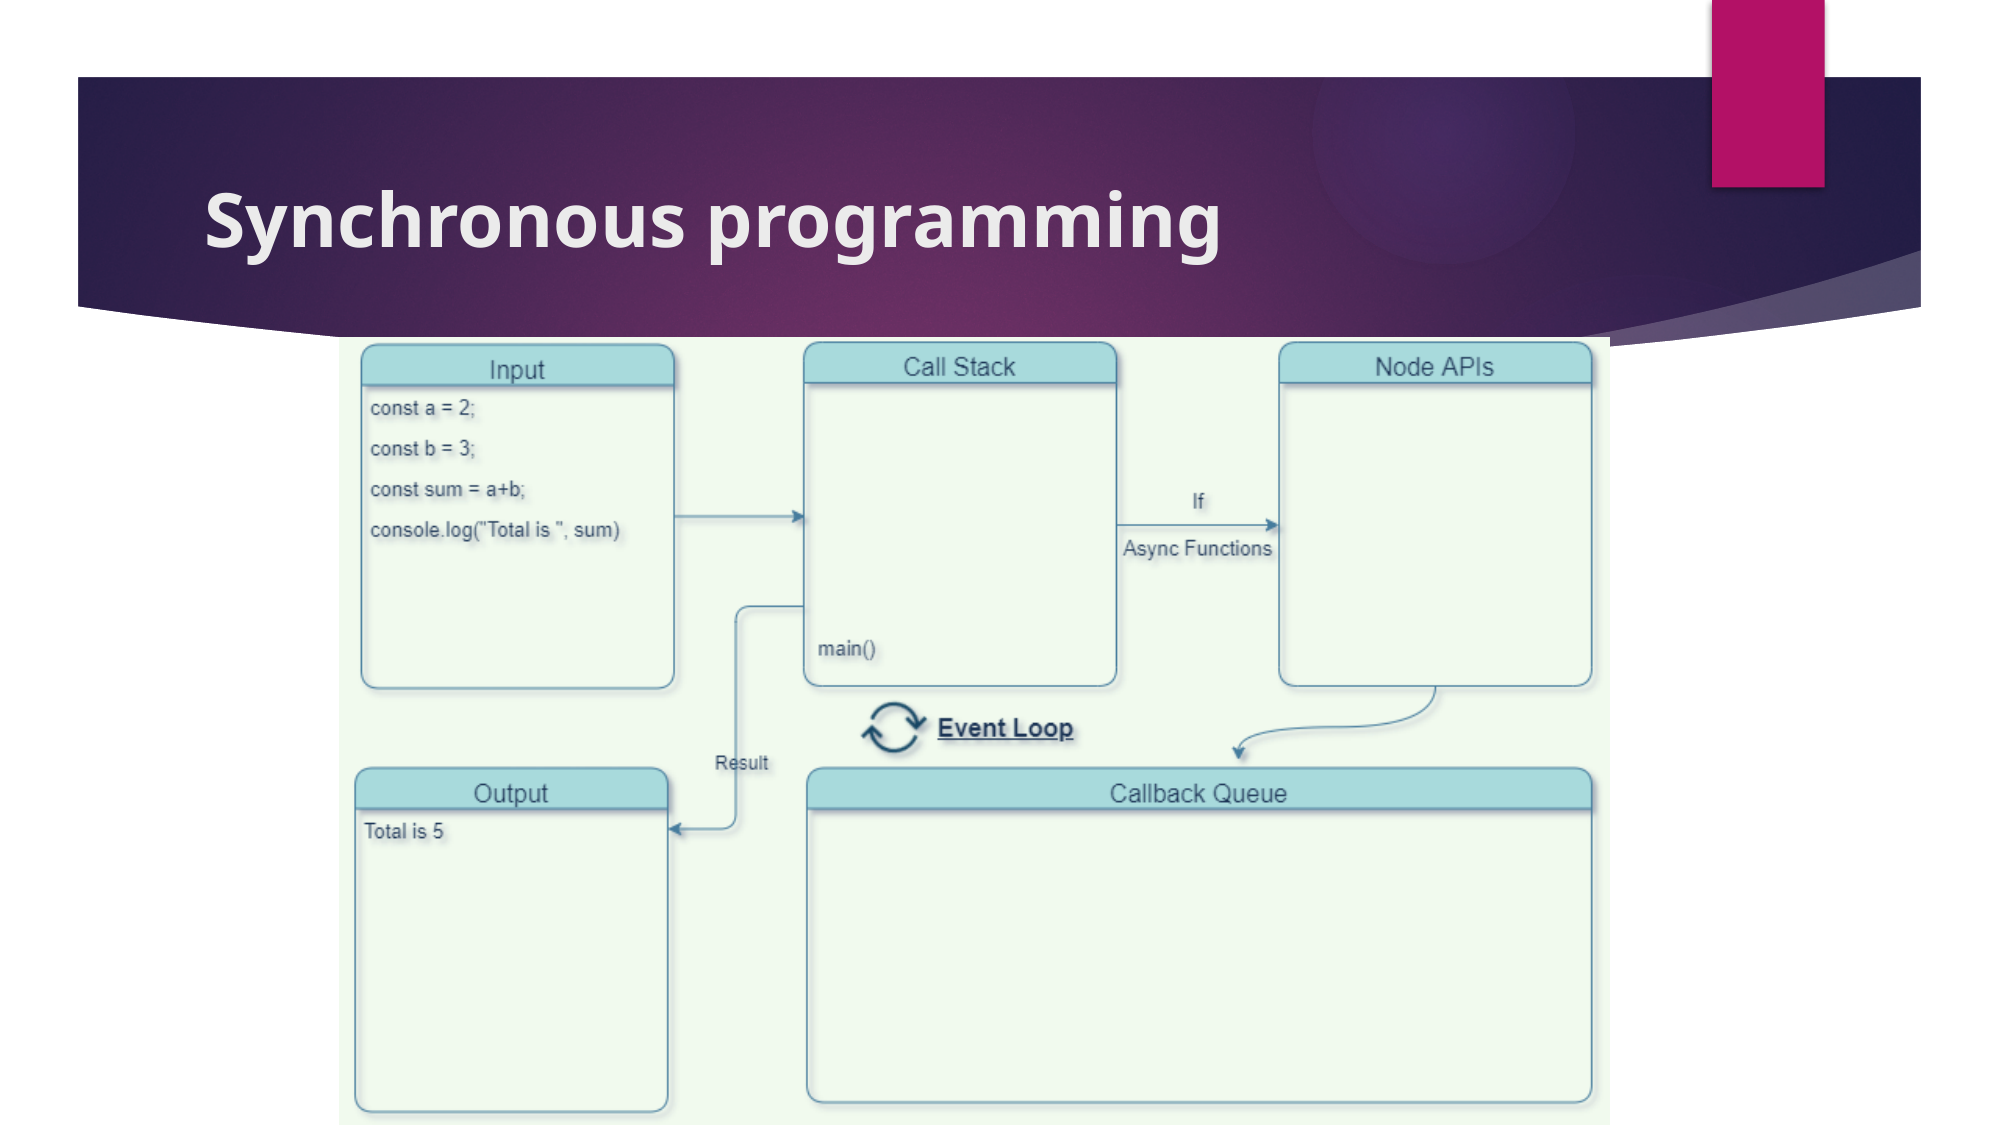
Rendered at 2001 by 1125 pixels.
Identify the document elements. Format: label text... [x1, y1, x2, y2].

title Synchronous programming [189, 159, 1627, 276]
picture [338, 336, 1610, 1125]
